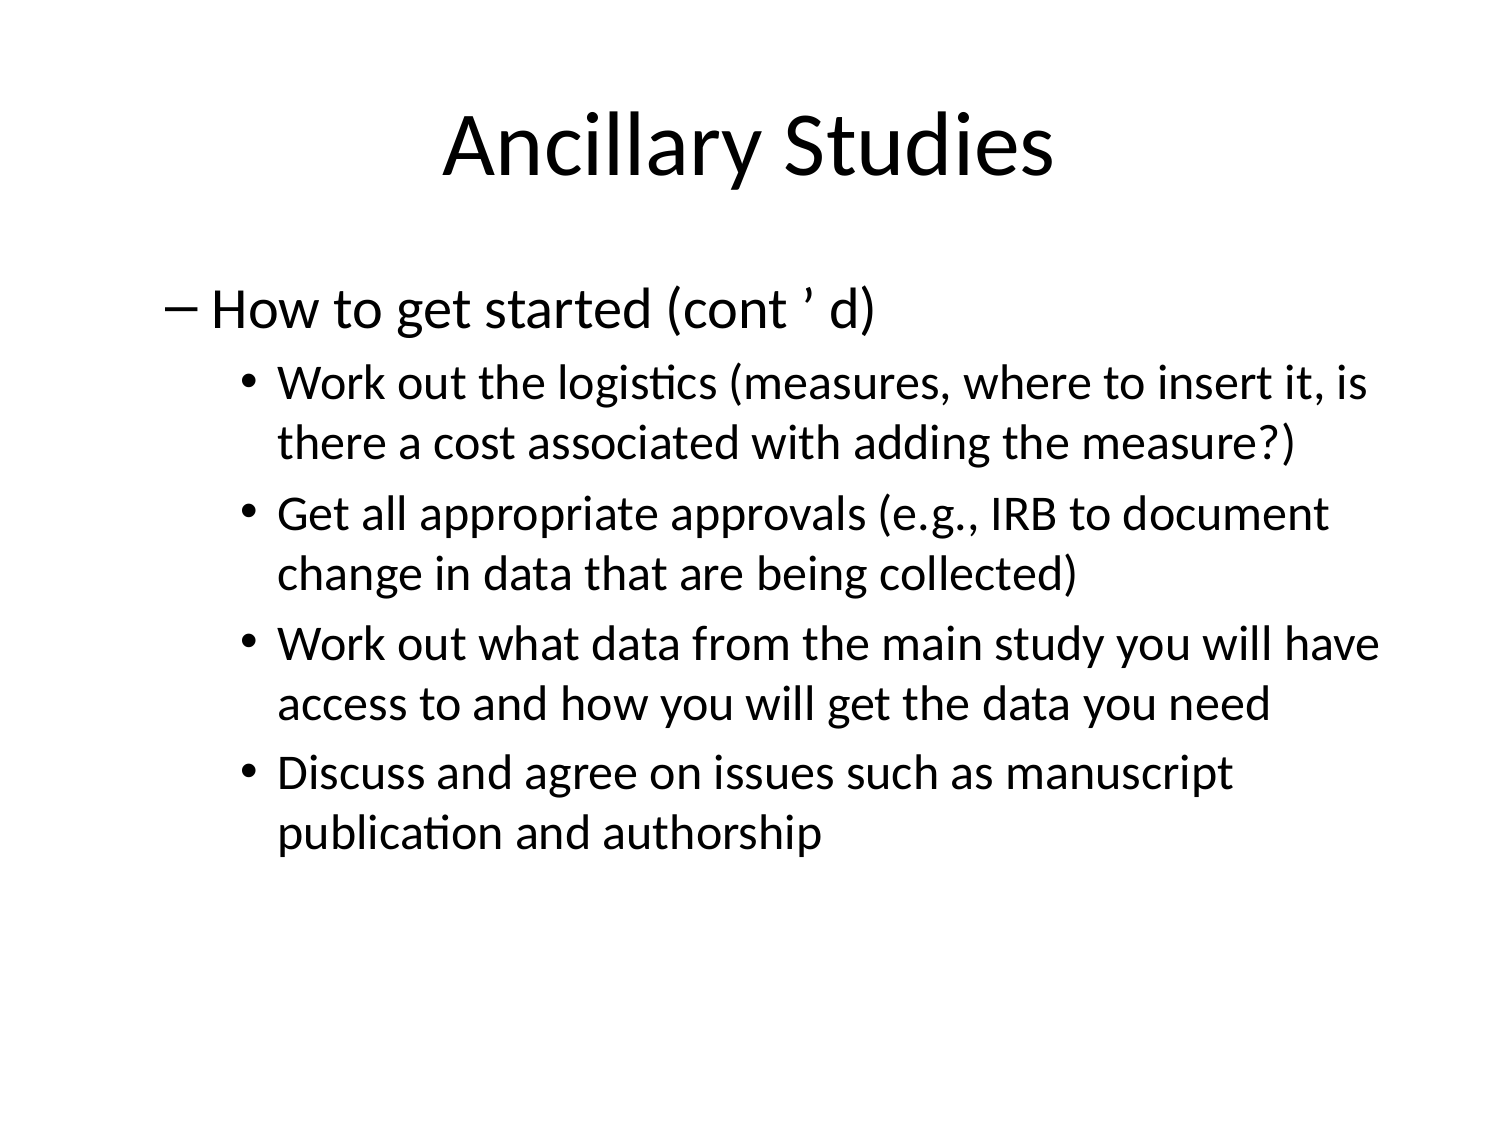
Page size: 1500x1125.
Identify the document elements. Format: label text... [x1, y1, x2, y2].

title Ancillary Studies [75, 45, 1425, 233]
list How to get started (cont ’ d) Work out the logistics (measures, where to insert it, is there a cost associated with adding the measure?) Get all appropriate approvals (e.g., IRB to document change in data that are being collected) Work out what data from the main study you will have access to and how you will get the data you need Discuss and agree on issues such as manuscript publication and authorship [75, 262, 1425, 1005]
